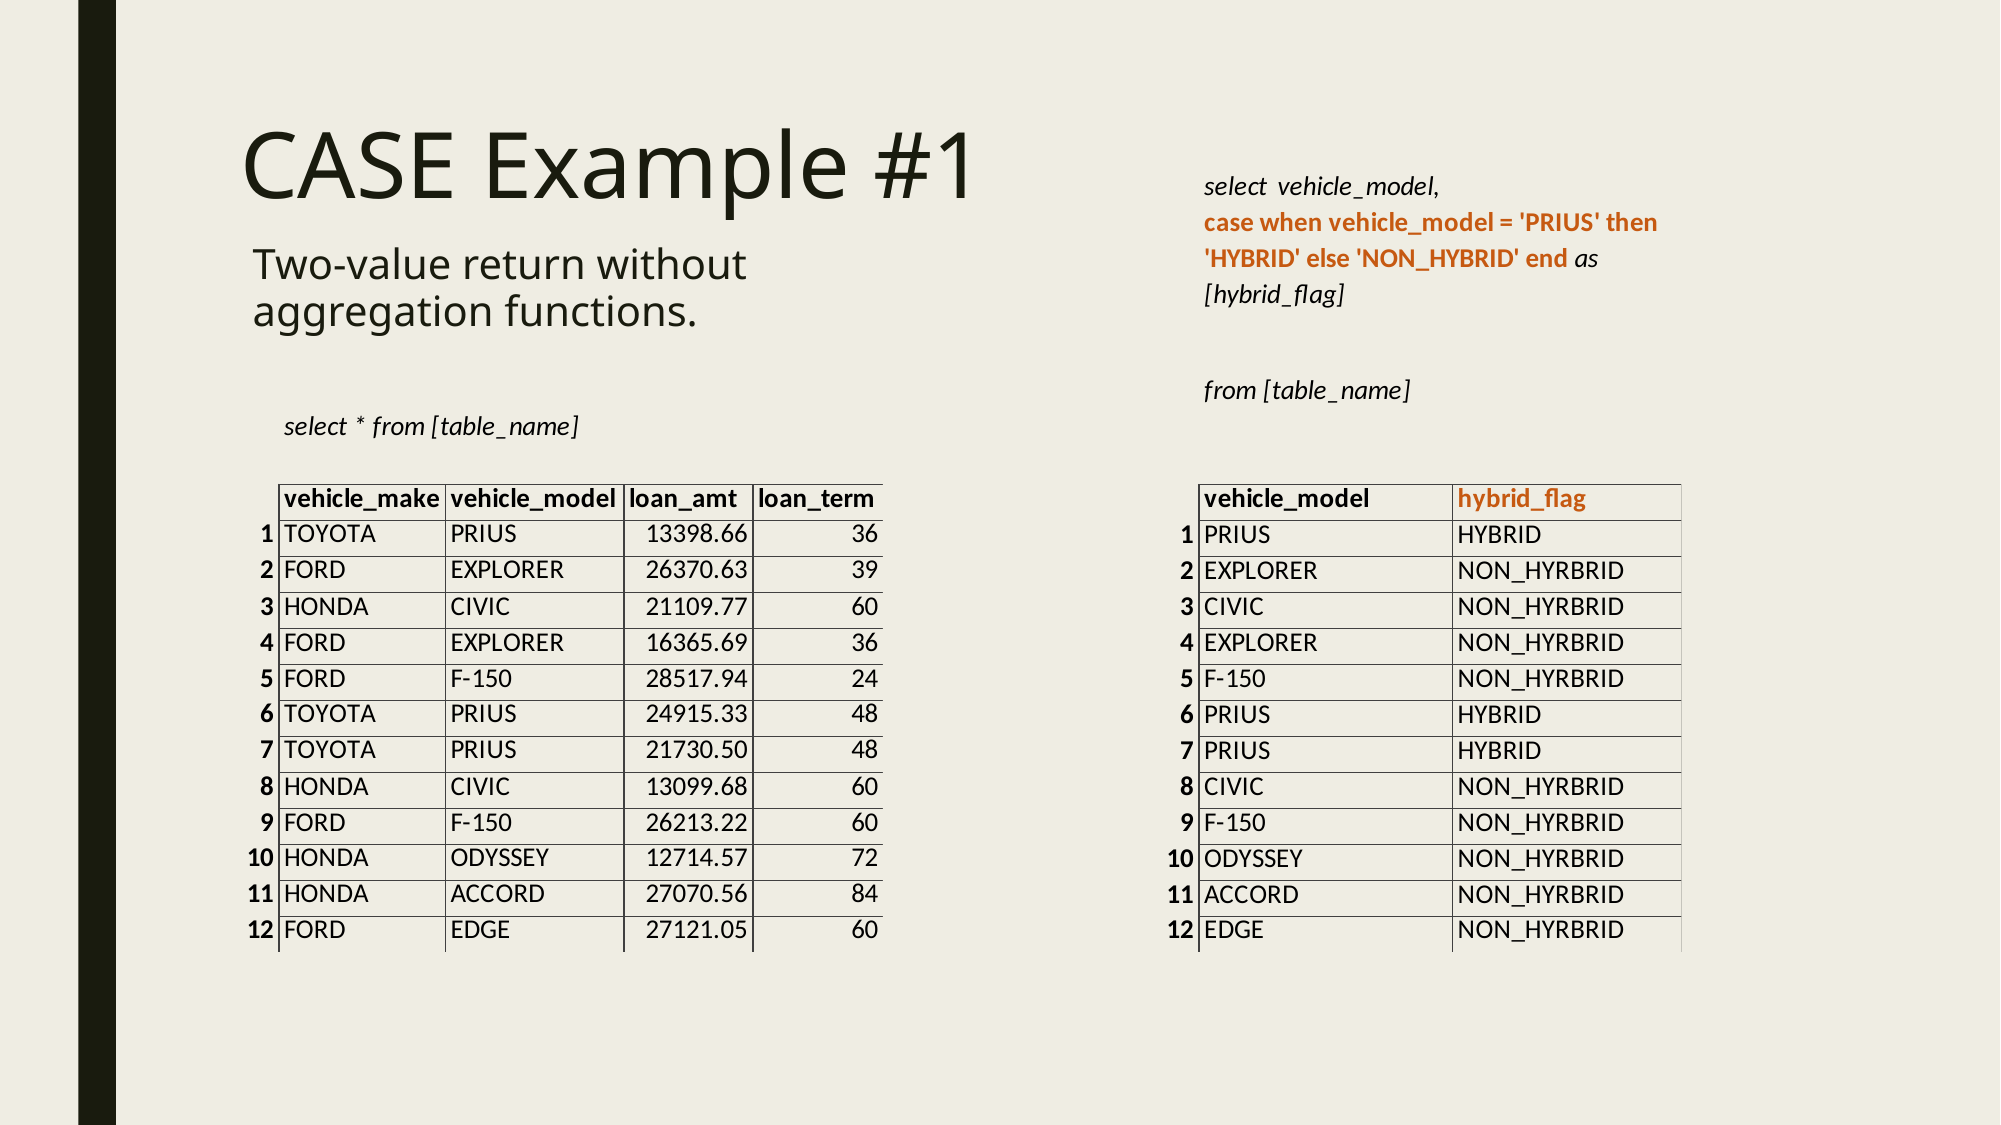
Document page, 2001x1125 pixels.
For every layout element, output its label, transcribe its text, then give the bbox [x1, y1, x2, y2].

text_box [237, 411, 885, 954]
text_box Two-value return without aggregation functions. [237, 234, 897, 344]
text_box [1157, 171, 1683, 954]
title CASE Example #1 [225, 112, 1800, 357]
